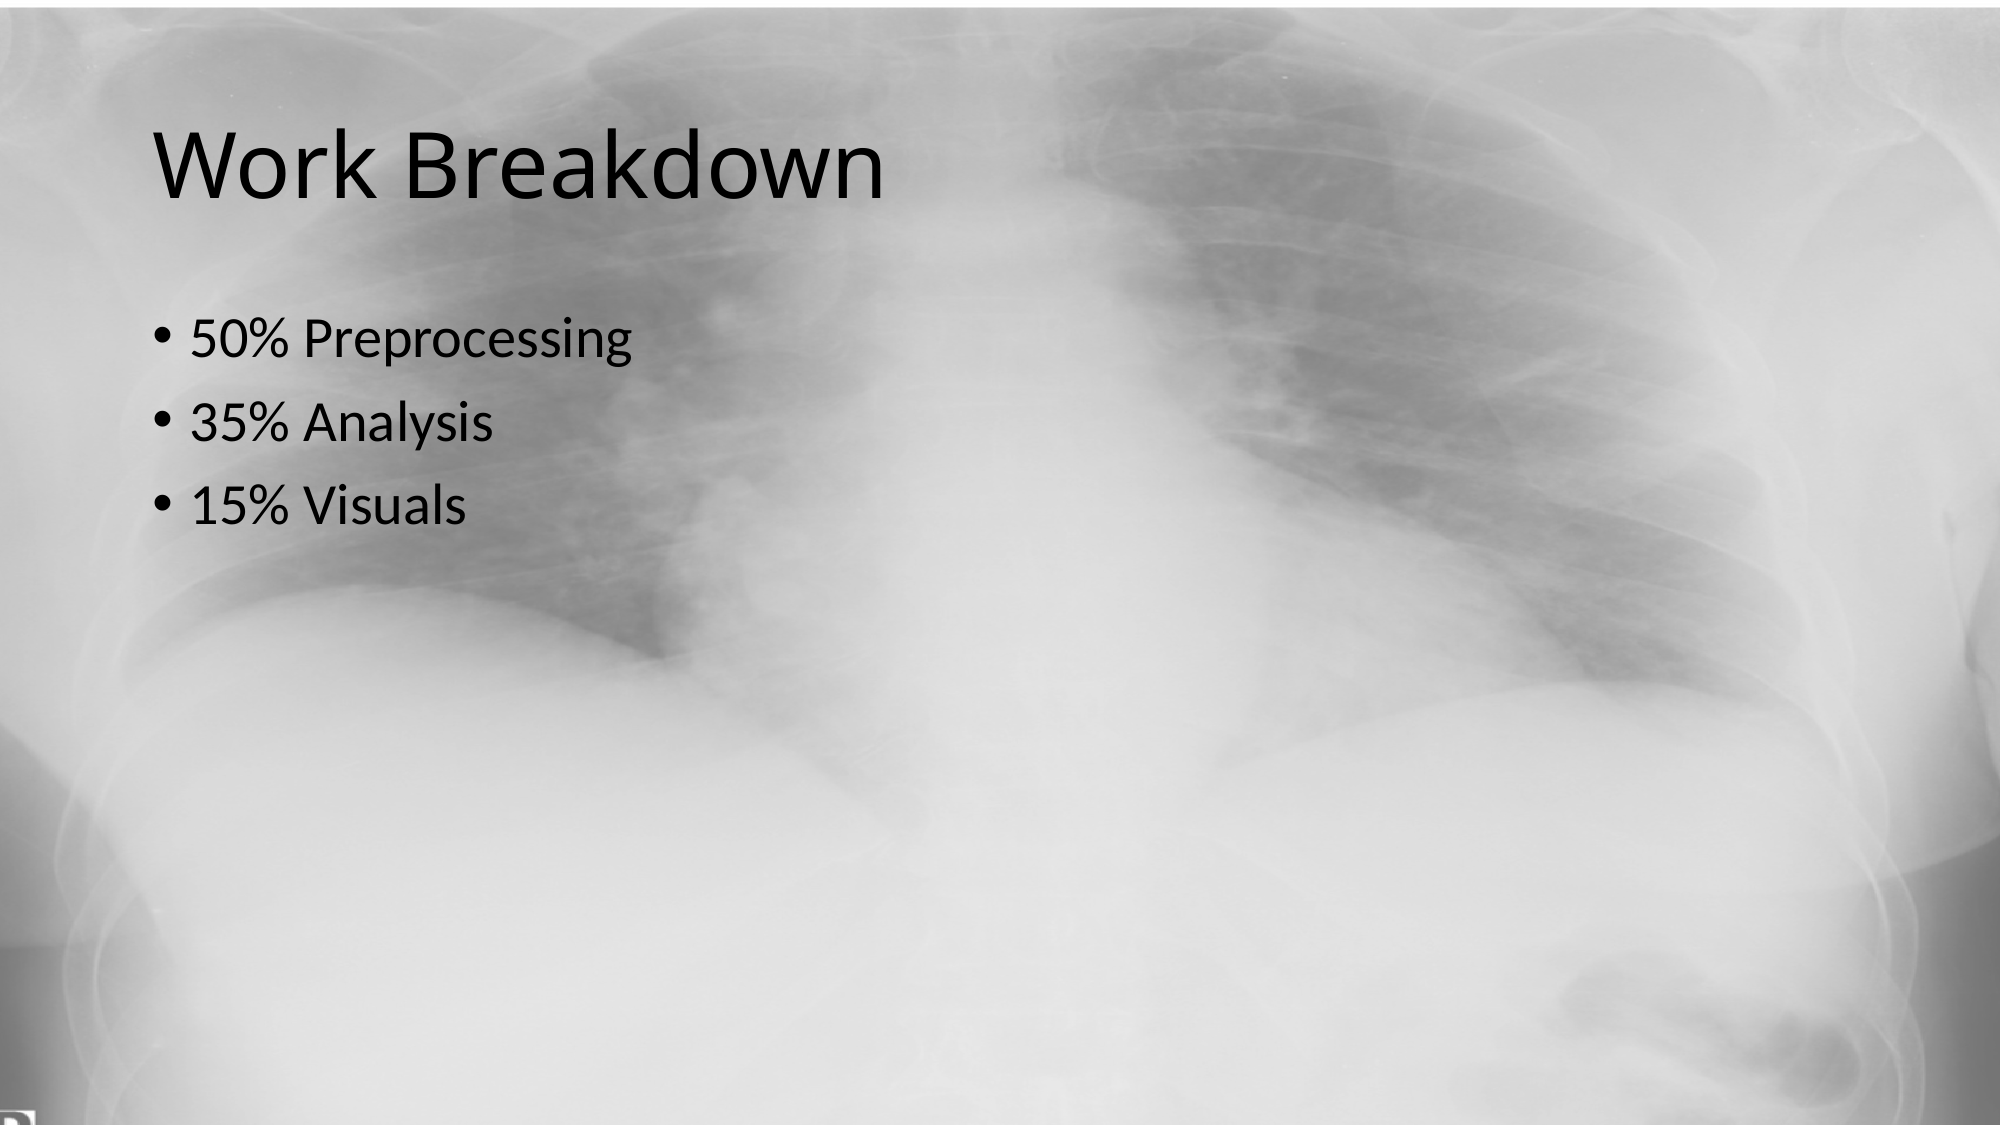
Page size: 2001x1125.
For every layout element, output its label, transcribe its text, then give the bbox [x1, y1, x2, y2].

title Work Breakdown [137, 59, 1863, 278]
list 50% Preprocessing 35% Analysis 15% Visuals [137, 299, 1863, 1014]
